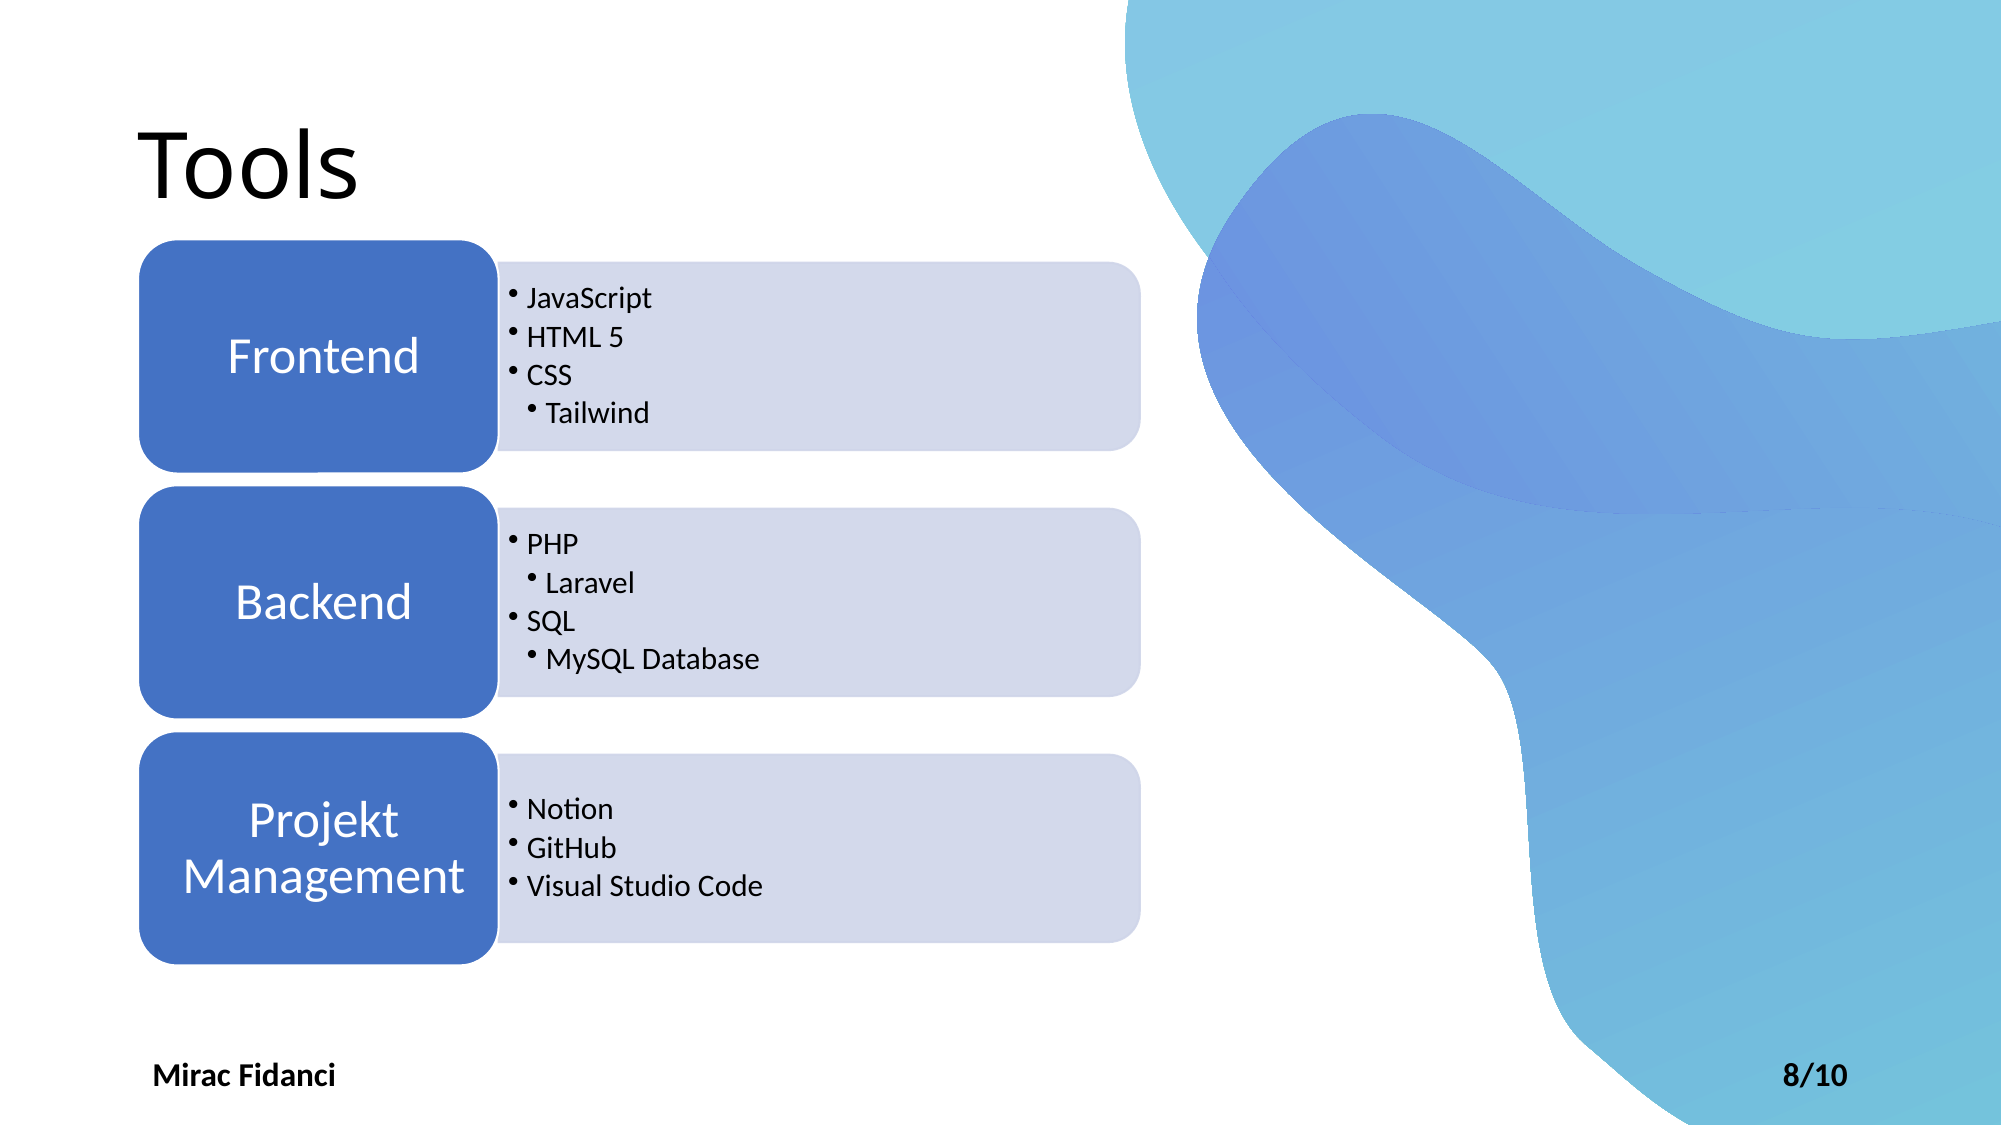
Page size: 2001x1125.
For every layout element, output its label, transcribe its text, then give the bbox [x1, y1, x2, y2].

title Tools [137, 59, 1309, 278]
footer Mirac Fidanci [137, 1042, 813, 1103]
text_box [1309, 0, 2000, 1125]
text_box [137, 238, 1140, 966]
